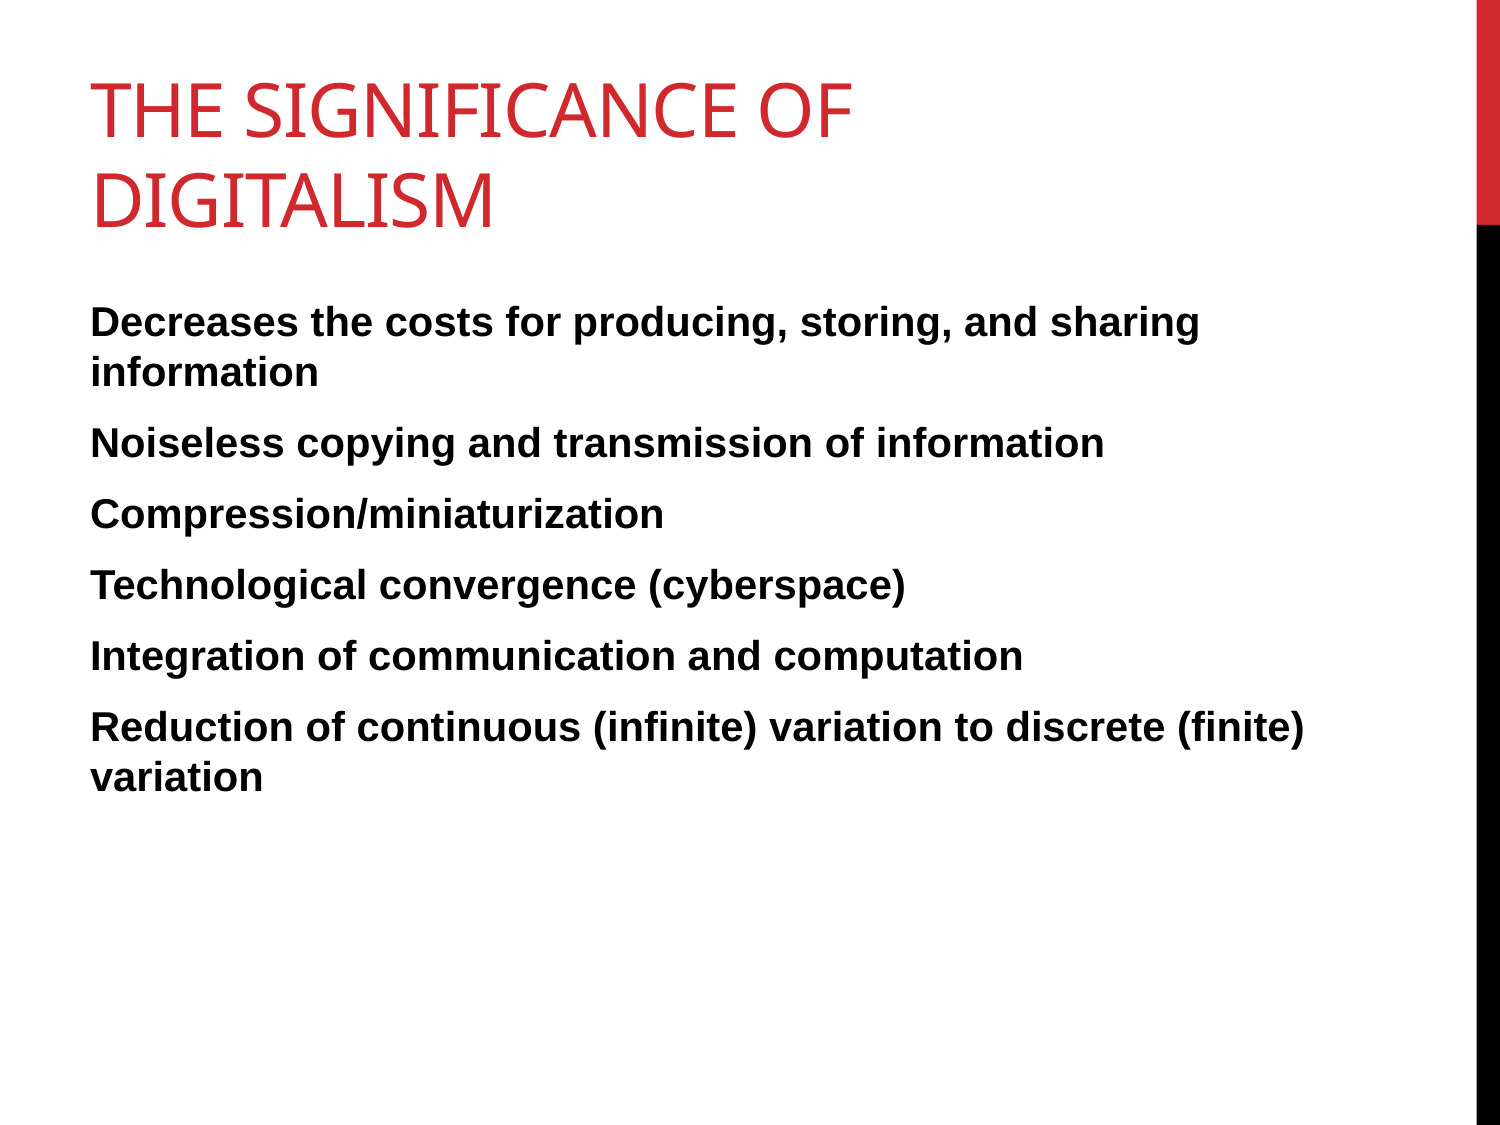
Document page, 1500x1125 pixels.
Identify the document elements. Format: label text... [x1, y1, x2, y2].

title The Significance of Digitalism [75, 25, 1025, 250]
list Decreases the costs for producing, storing, and sharing information Noiseless copying and transmission of information Compression/miniaturization Technological convergence (cyberspace) Integration of communication and computation Reduction of continuous (infinite) variation to discrete (finite) variation [75, 287, 1325, 1005]
